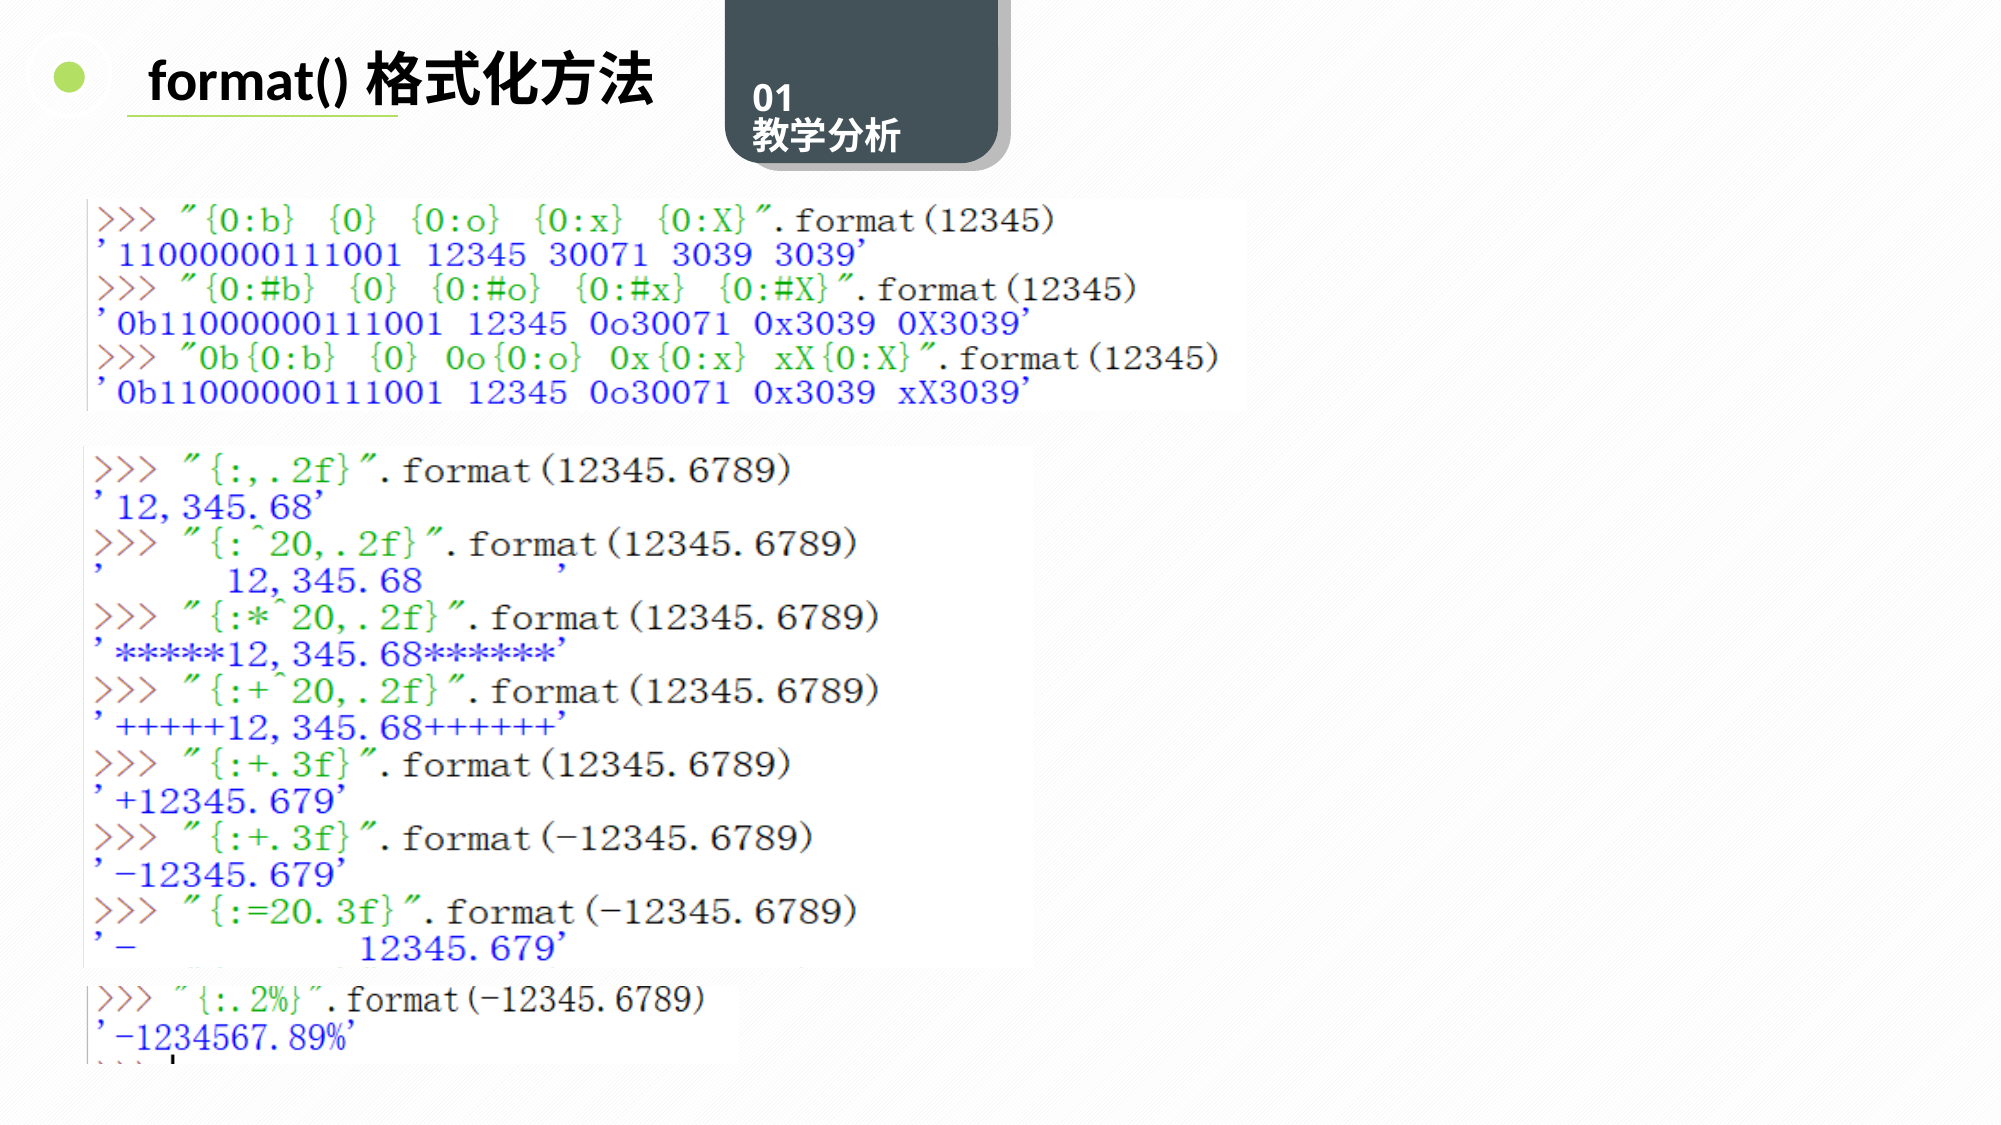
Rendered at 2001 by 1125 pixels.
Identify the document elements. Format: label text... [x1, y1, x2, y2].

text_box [27, 33, 111, 117]
picture [83, 446, 1034, 968]
picture [86, 985, 740, 1064]
text_box format()格式化方法 [134, 0, 2000, 120]
picture [86, 199, 1248, 411]
